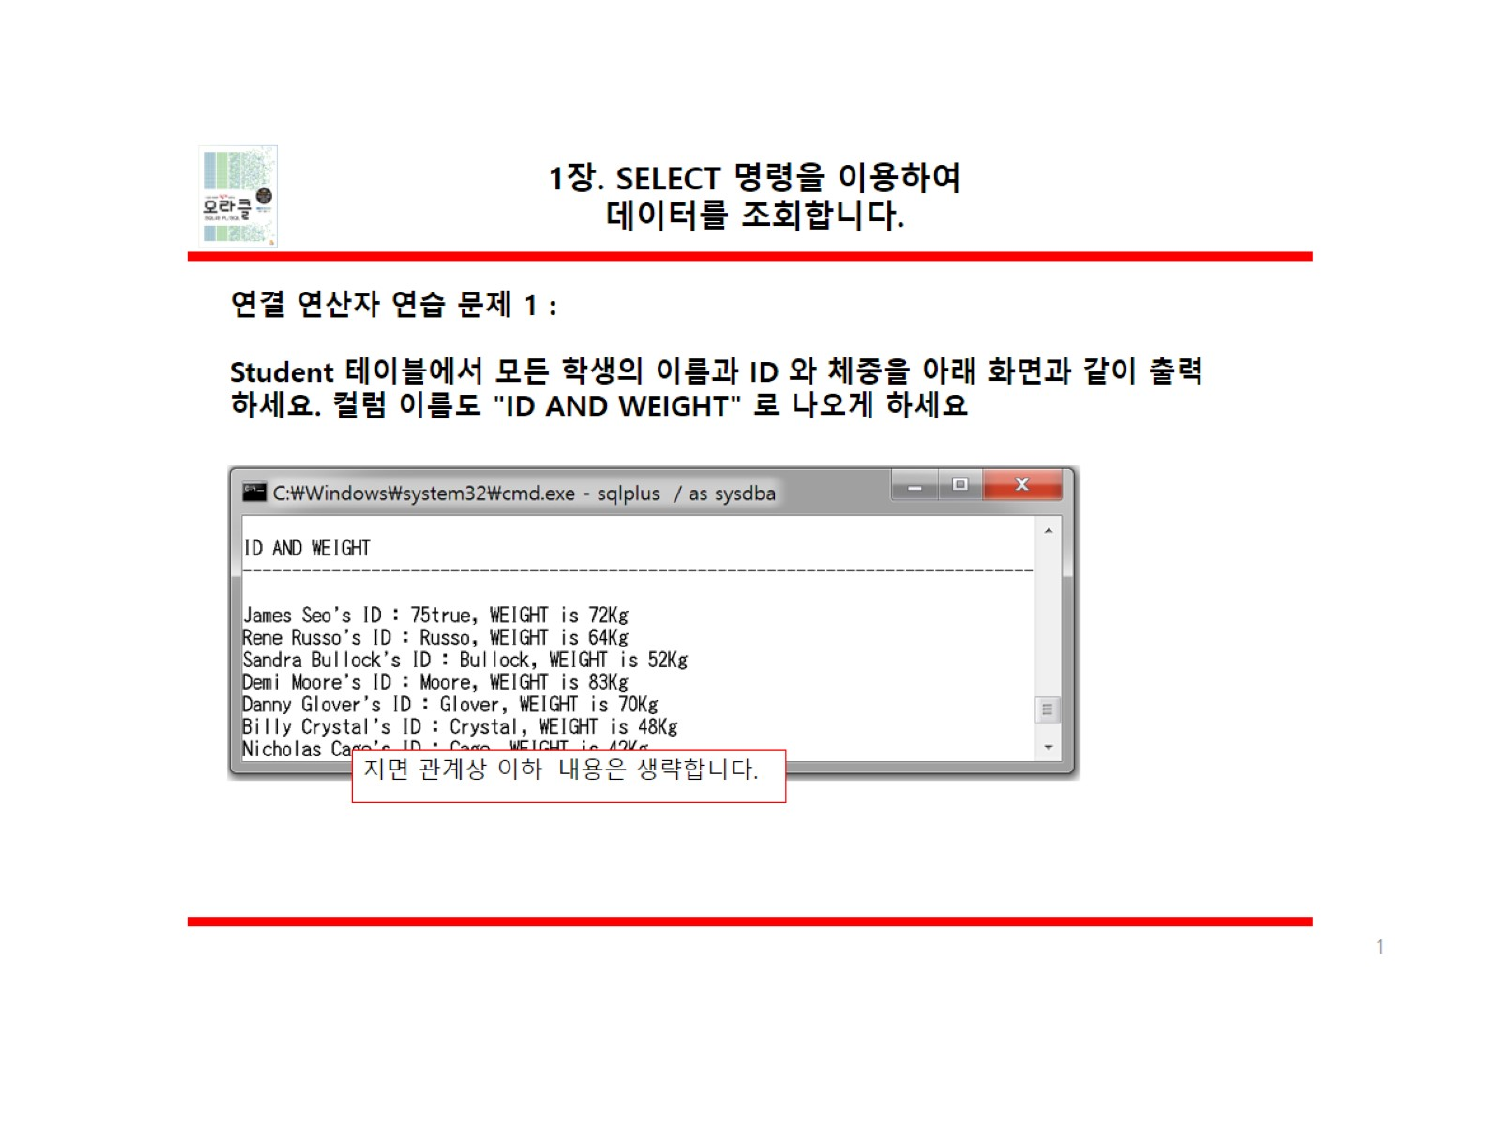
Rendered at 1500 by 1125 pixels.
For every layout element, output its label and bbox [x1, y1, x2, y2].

picture [0, 140, 1500, 985]
